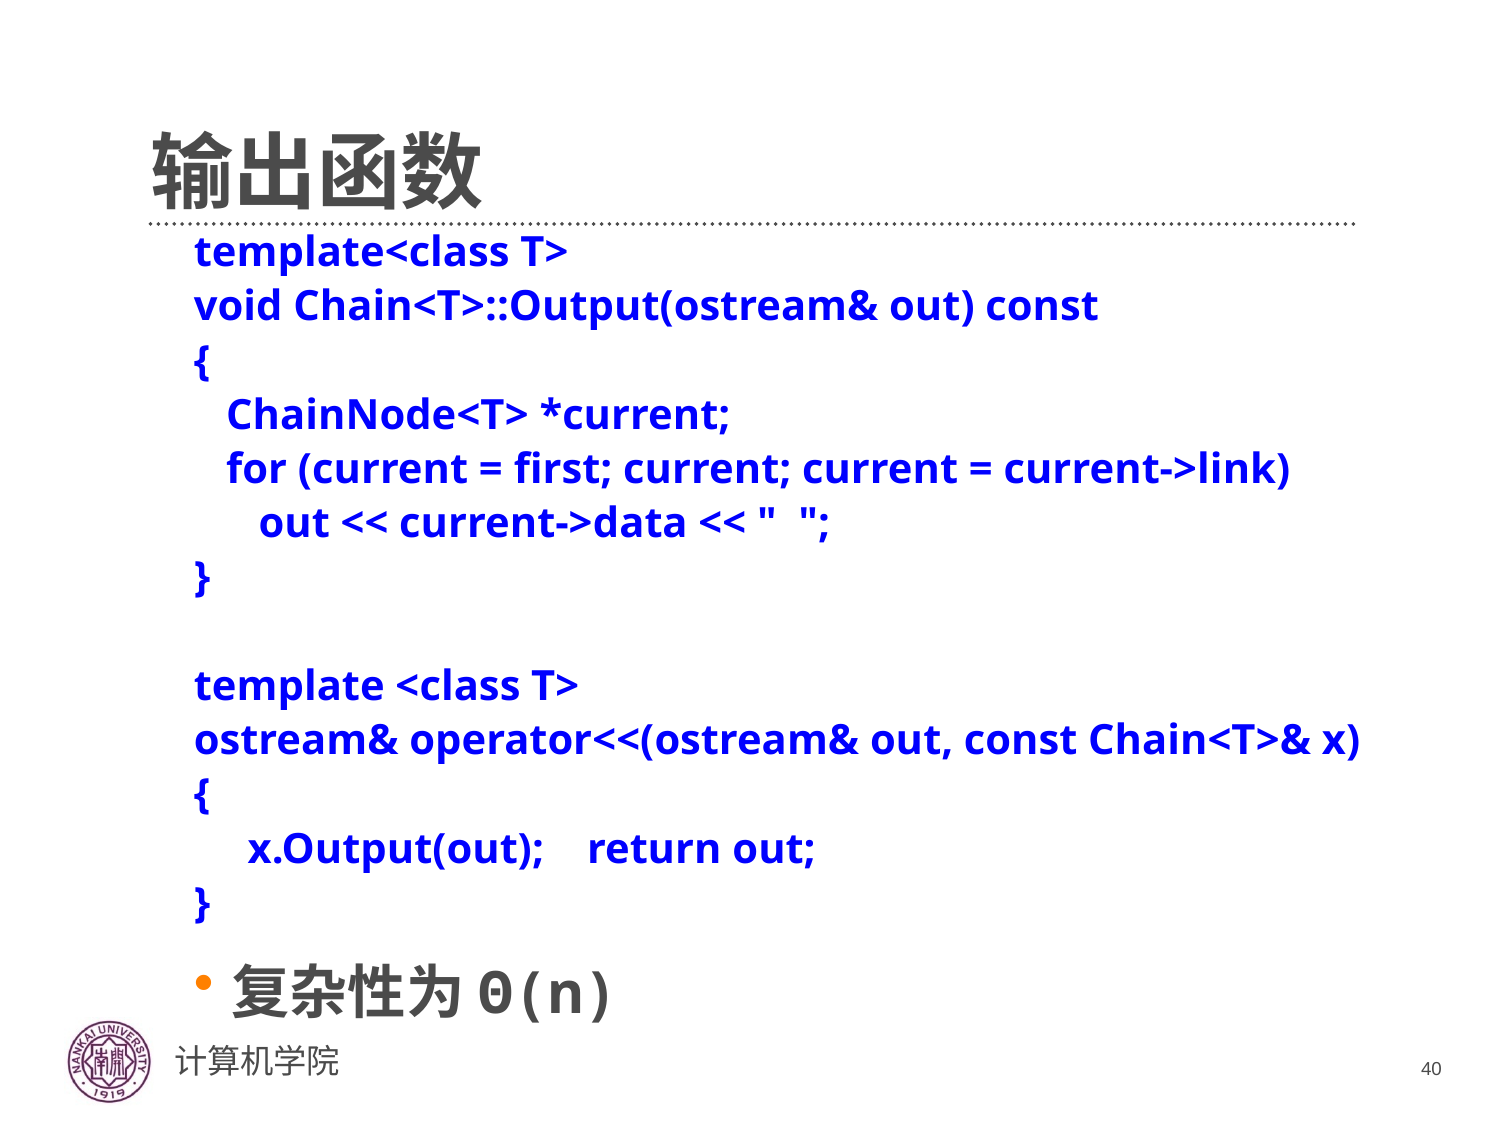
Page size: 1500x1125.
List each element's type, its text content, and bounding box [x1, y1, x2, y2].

slide_number 40 [1308, 1048, 1458, 1093]
list template<class T> void Chain<T>::Output(ostream& out) const { ChainNode<T> *current; for (current = first; current; current = current->link) out << current->data << " "; } template <class T> ostream& operator<<(ostream& out, const Chain<T>& x) { x.Output(out); return out; } 复杂性为Θ(n) [193, 224, 1470, 1038]
picture [64, 1017, 154, 1106]
title 输出函数 [150, 82, 1360, 221]
